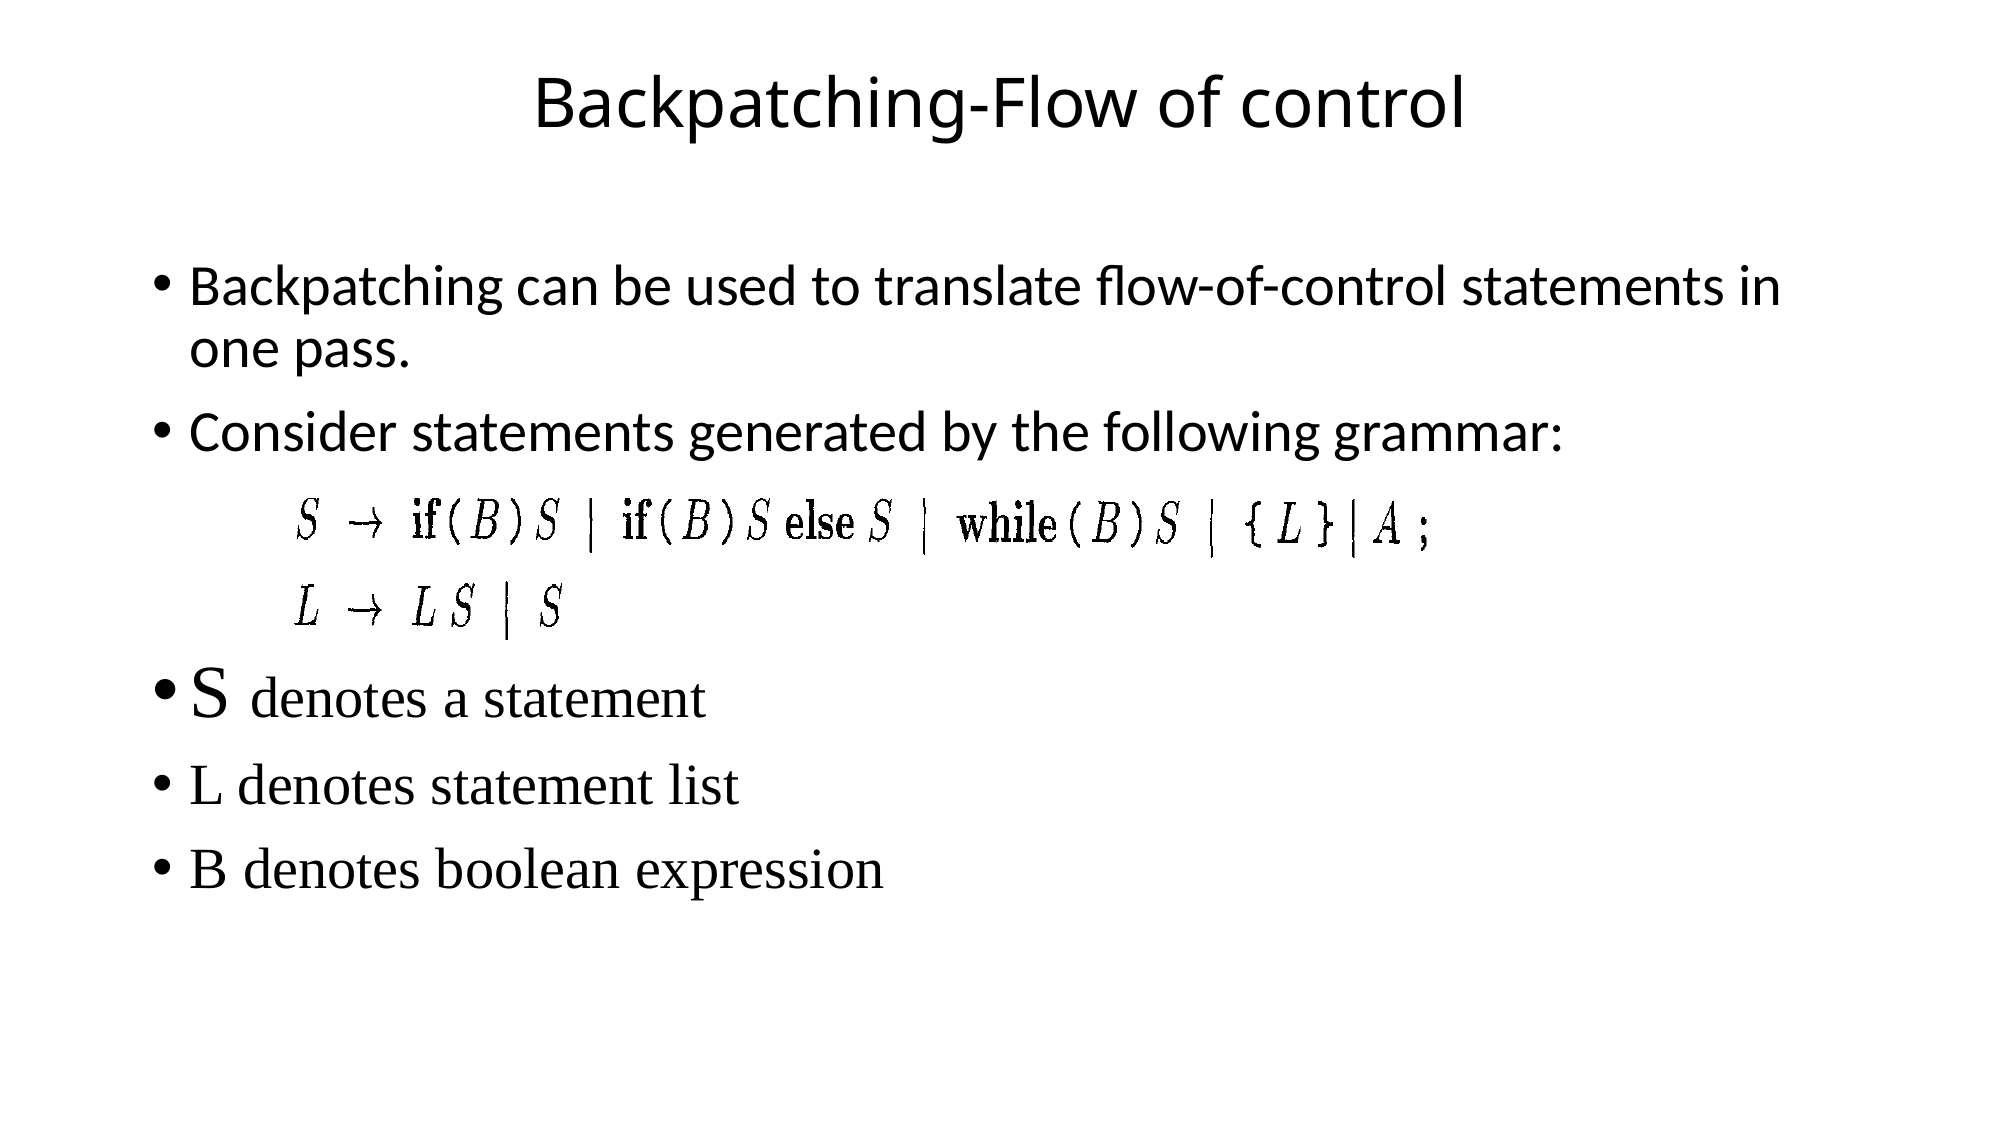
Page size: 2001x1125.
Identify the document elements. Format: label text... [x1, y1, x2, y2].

picture [293, 498, 1435, 658]
list Backpatching can be used to translate flow-of-control statements in one pass. Consider statements generated by the following grammar: S denotes a statement L denotes statement list B denotes boolean expression [137, 247, 1863, 1014]
title Backpatching-Flow of control [137, 59, 1863, 233]
